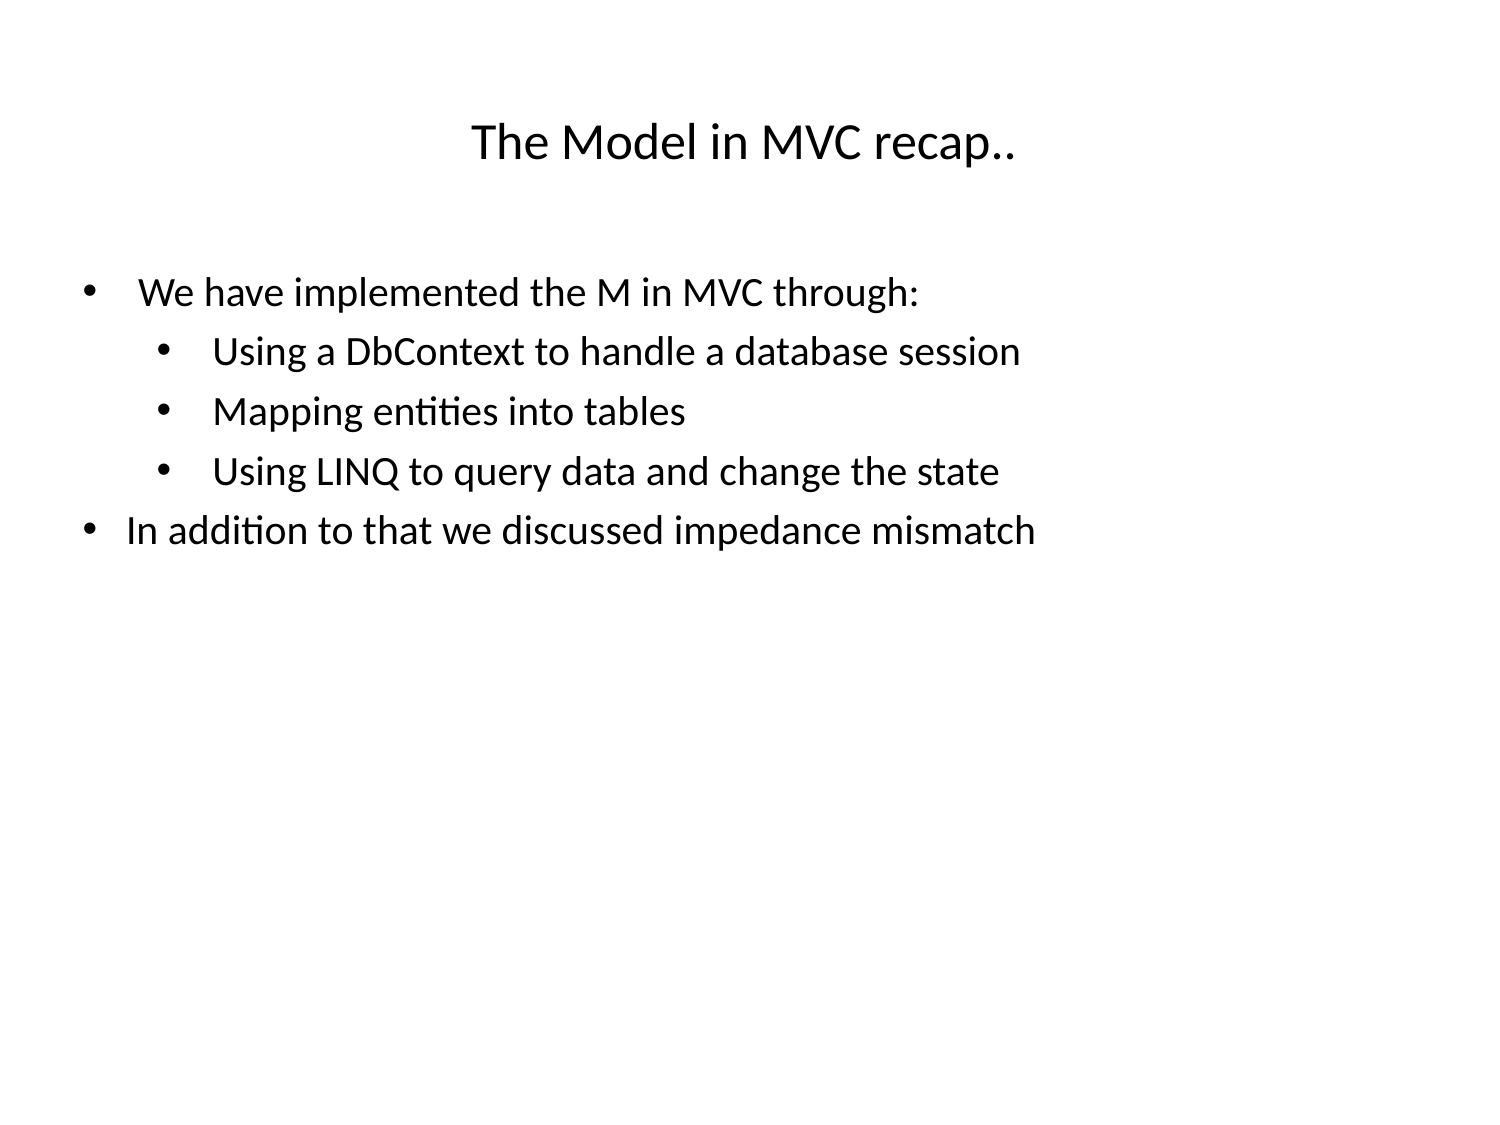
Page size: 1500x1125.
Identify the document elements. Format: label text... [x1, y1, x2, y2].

list We have implemented the M in MVC through: Using a DbContext to handle a database session Mapping entities into tables Using LINQ to query data and change the state In addition to that we discussed impedance mismatch [74, 261, 1426, 1006]
title The Model in MVC recap.. [74, 44, 1426, 234]
